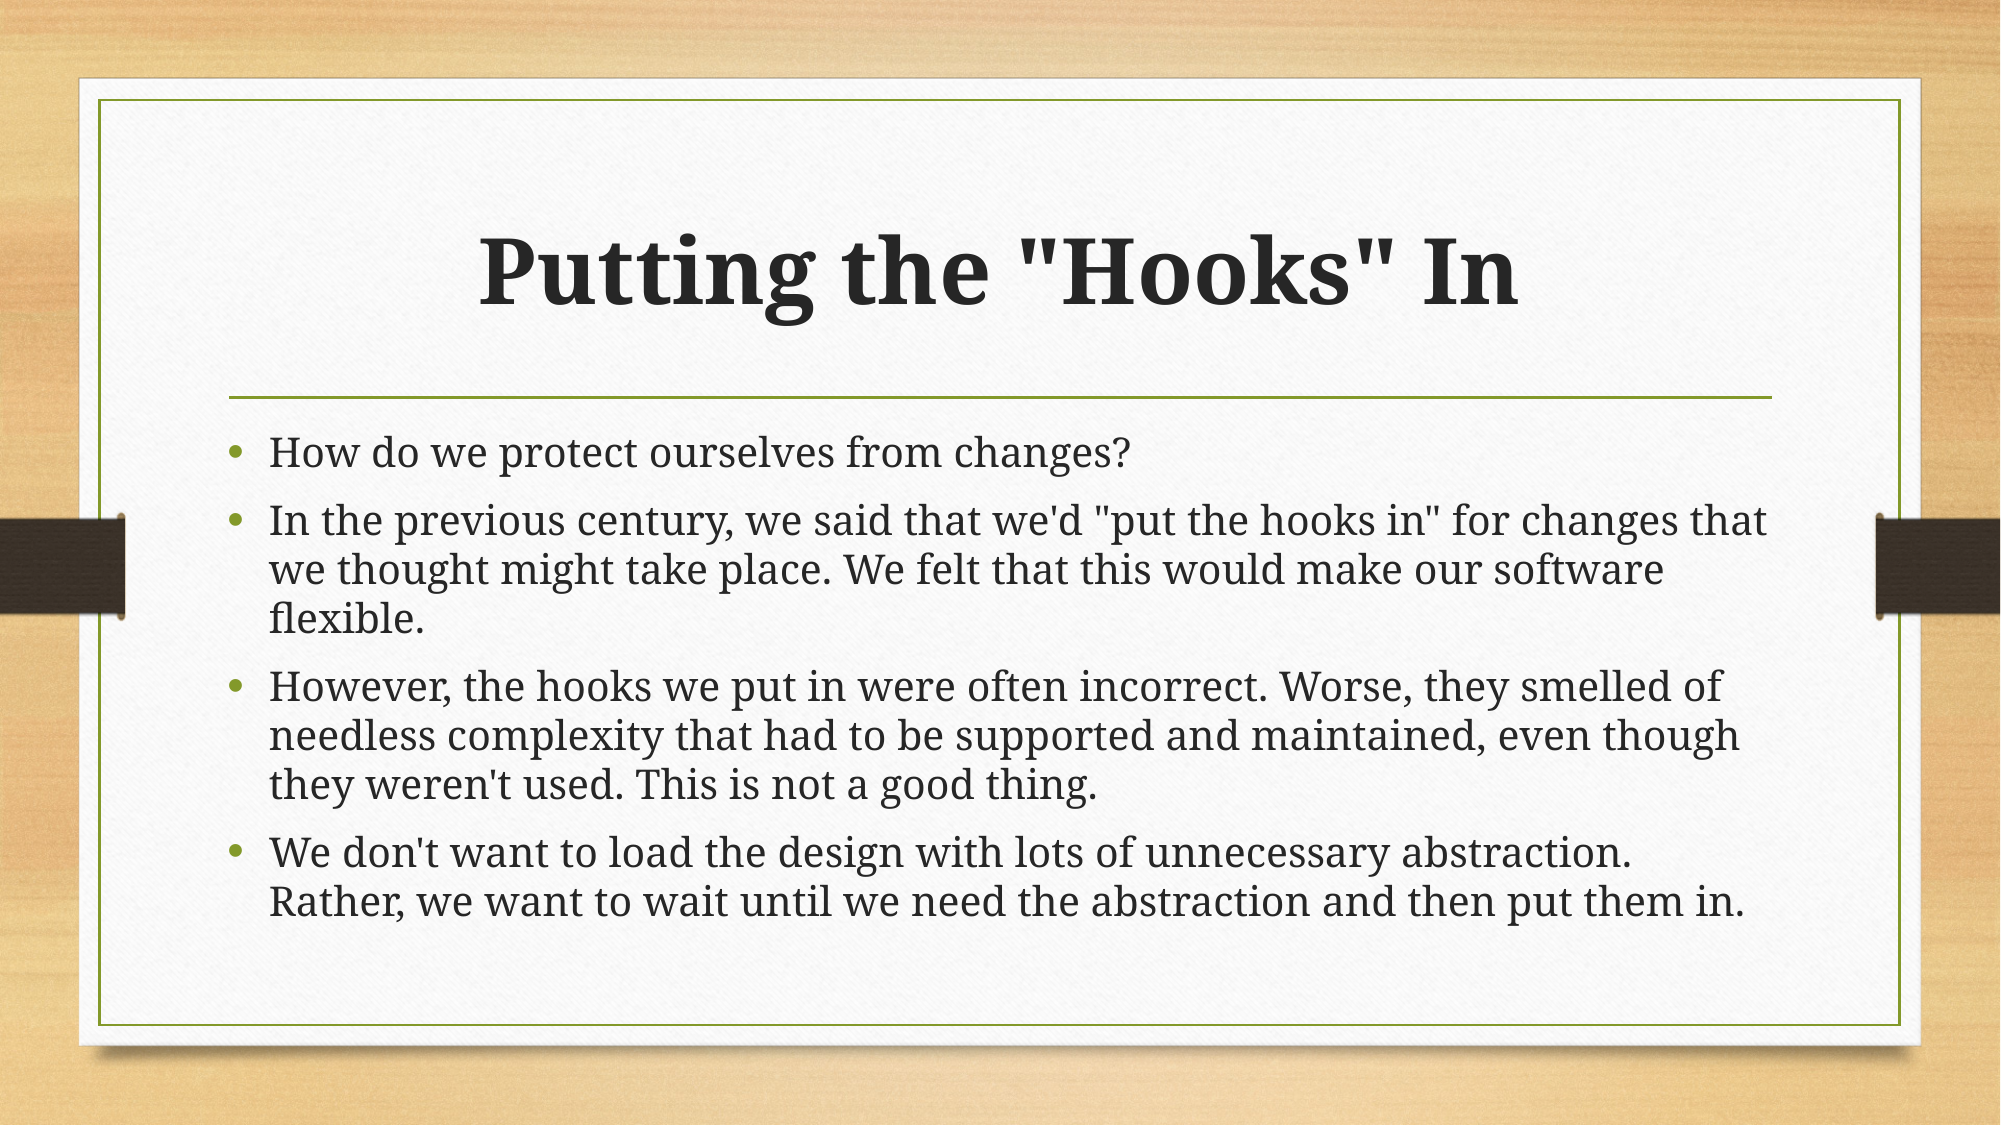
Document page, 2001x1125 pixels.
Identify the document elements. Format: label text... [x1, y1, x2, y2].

title Putting the "Hooks" In [212, 161, 1788, 375]
picture [0, 0, 2001, 1125]
list How do we protect ourselves from changes? In the previous century, we said that we'd "put the hooks in" for changes that we thought might take place. We felt that this would make our software flexible. However, the hooks we put in were often incorrect. Worse, they smelled of needless complexity that had to be supported and maintained, even though they weren't used. This is not a good thing. We don't want to load the design with lots of unnecessary abstraction. Rather, we want to wait until we need the abstraction and then put them in. [212, 419, 1788, 964]
